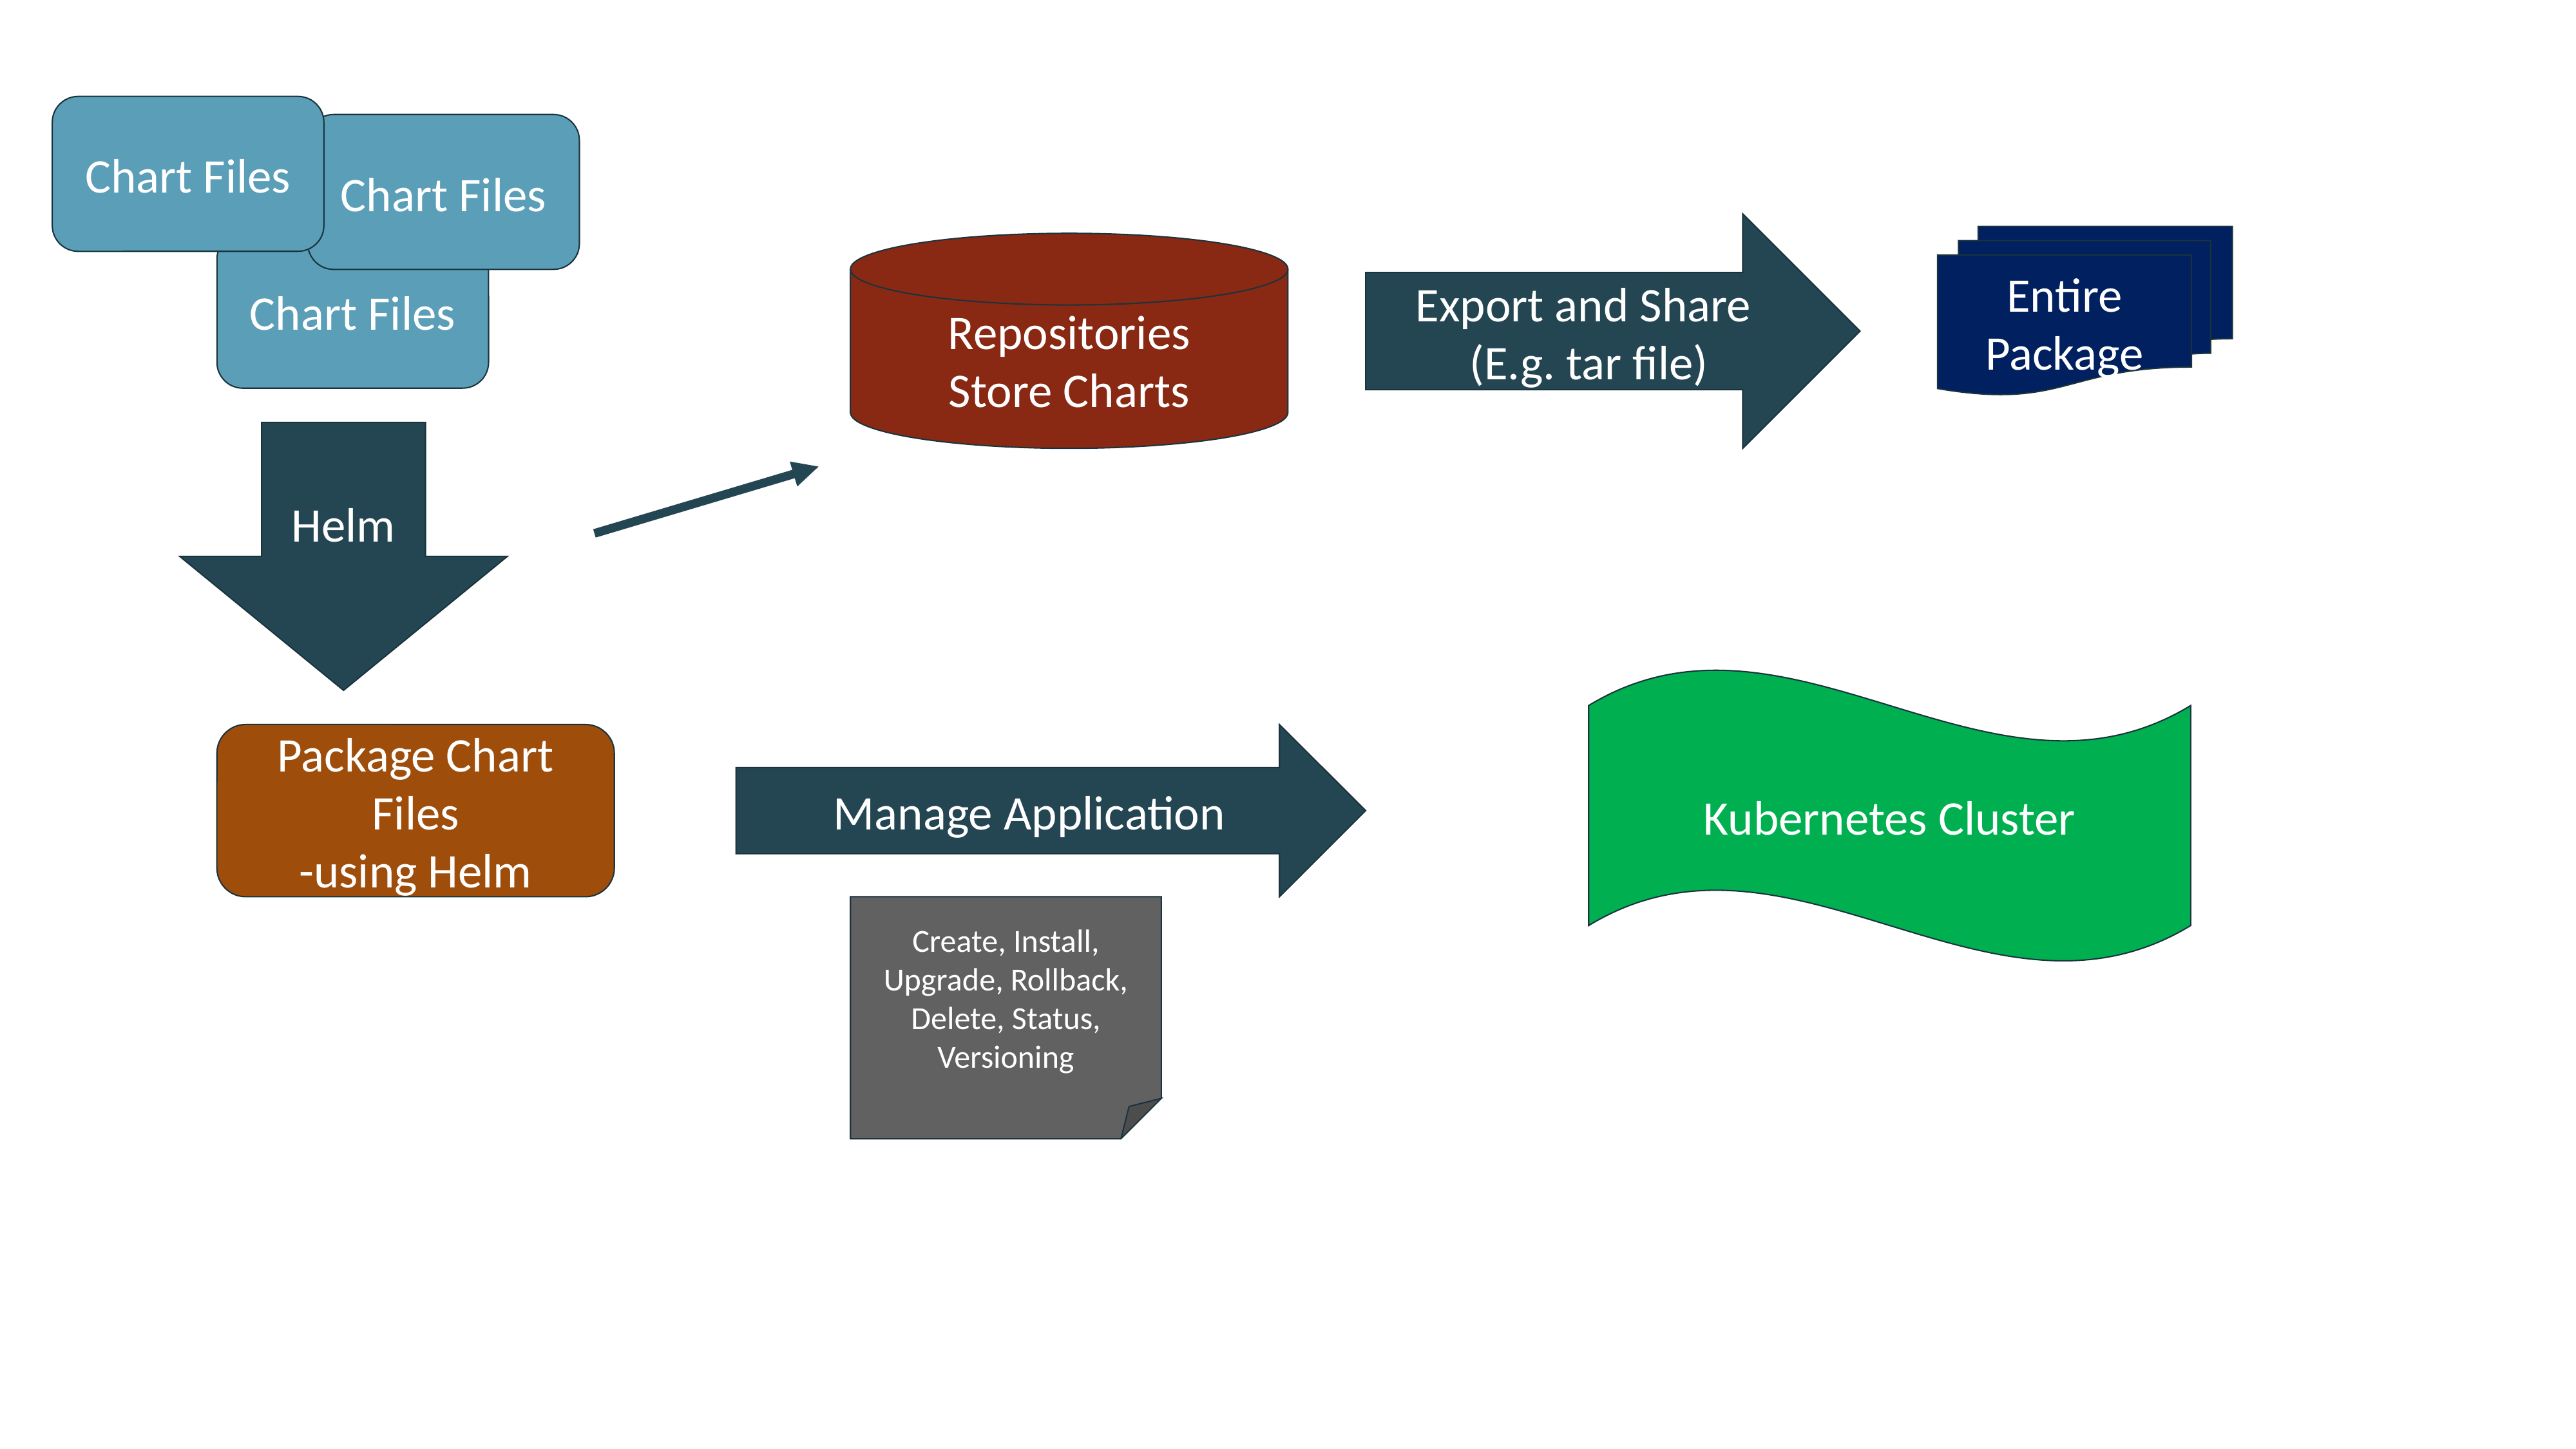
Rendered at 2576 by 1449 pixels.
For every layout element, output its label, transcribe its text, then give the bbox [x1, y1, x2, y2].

text_box Chart Files [216, 251, 490, 389]
text_box Export and Share (E.g. tar file) [1365, 212, 1861, 450]
text_box Chart Files [308, 113, 580, 270]
text_box Chart Files [52, 95, 325, 252]
text_box Repositories Store Charts [850, 232, 1289, 450]
text_box Manage Application [735, 723, 1367, 898]
text_box Kubernetes Cluster [1588, 669, 2191, 961]
text_box Package Chart Files -using Helm [216, 723, 615, 898]
text_box Create, Install, Upgrade, Rollback, Delete, Status, Versioning [850, 896, 1164, 1140]
text_box Helm [178, 421, 510, 692]
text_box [594, 466, 819, 534]
text_box Entire Package [1936, 225, 2233, 395]
